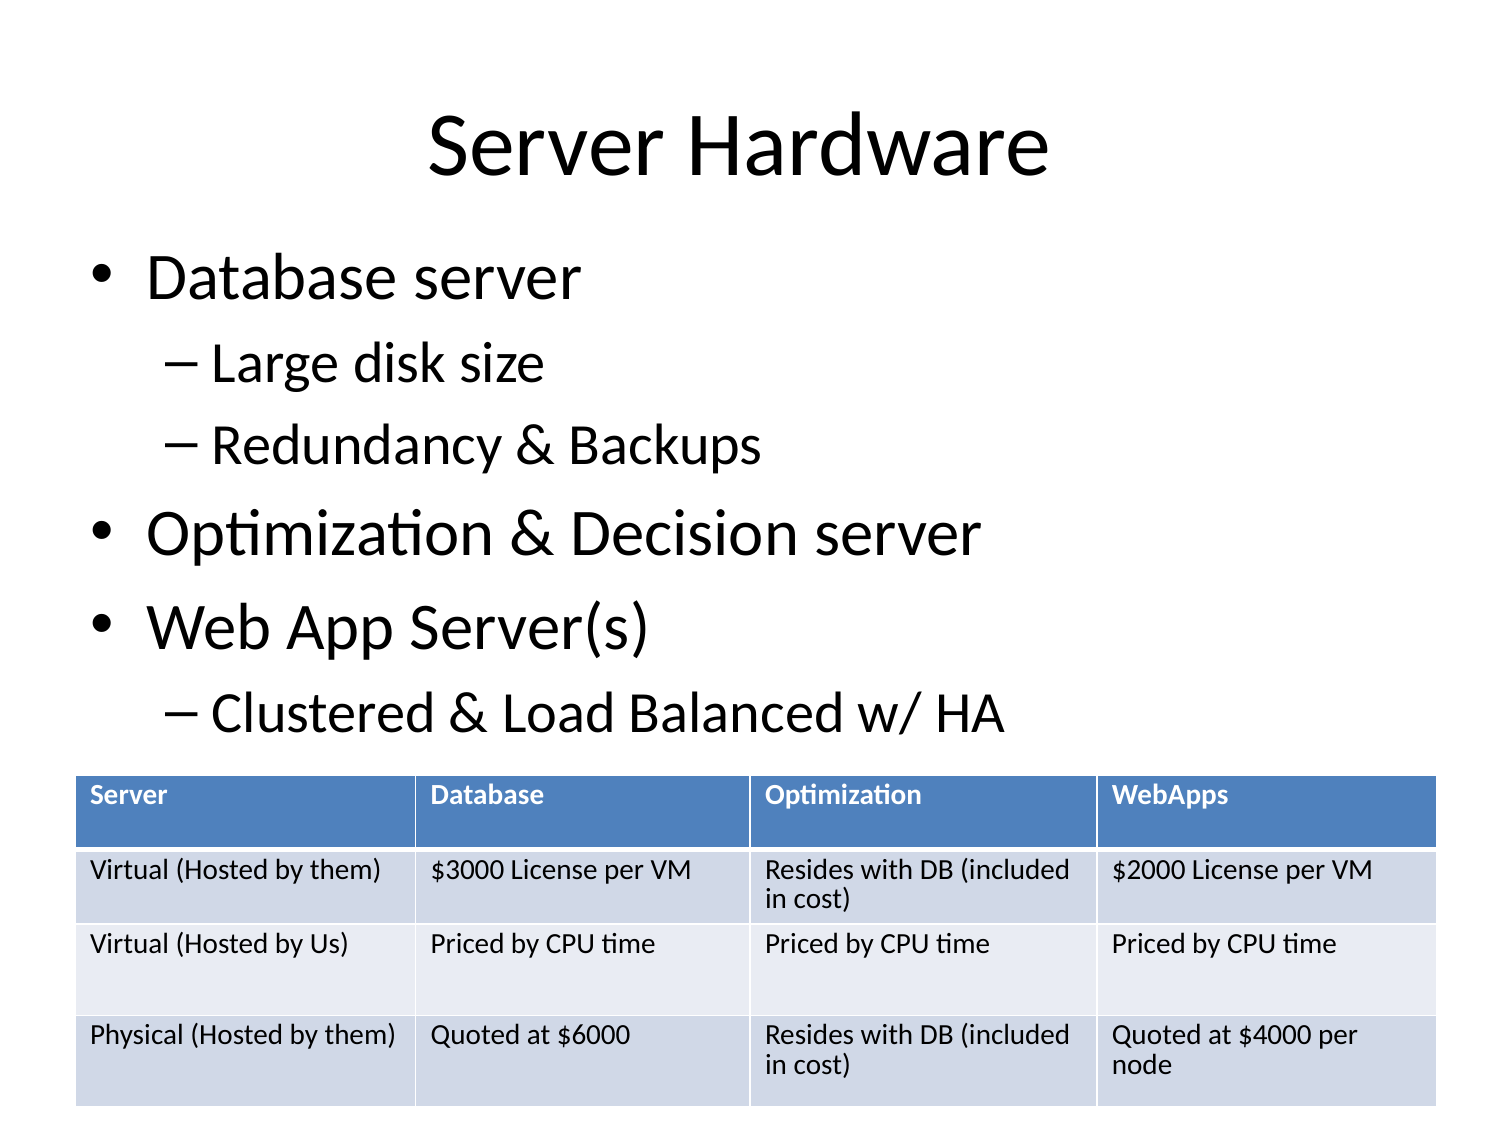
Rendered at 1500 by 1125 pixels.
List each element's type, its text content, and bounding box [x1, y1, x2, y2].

table_cell Virtual (Hosted by Us) [76, 925, 415, 1015]
table_cell $3000 License per VM [416, 852, 749, 923]
table_header WebApps [1098, 776, 1436, 847]
table_cell Quoted at $6000 [416, 1016, 749, 1106]
table_header Server [76, 776, 415, 847]
title Server Hardware [75, 45, 1425, 224]
table_header Optimization [751, 776, 1096, 847]
list Database server Large disk size Redundancy & Backups Optimization & Decision server Web App Server(s) Clustered & Load Balanced w/ HA [75, 224, 1425, 774]
table_cell Resides with DB (included in cost) [751, 852, 1096, 923]
table_cell Priced by CPU time [1098, 925, 1436, 1015]
table_cell Virtual (Hosted by them) [76, 852, 415, 923]
table_header Database [416, 776, 749, 847]
table_cell Priced by CPU time [416, 925, 749, 1015]
table_cell $2000 License per VM [1098, 852, 1436, 923]
table_cell Resides with DB (included in cost) [751, 1016, 1096, 1106]
table_cell Physical (Hosted by them) [76, 1016, 415, 1106]
table_cell Quoted at $4000 per node [1098, 1016, 1436, 1106]
table_cell Priced by CPU time [751, 925, 1096, 1015]
